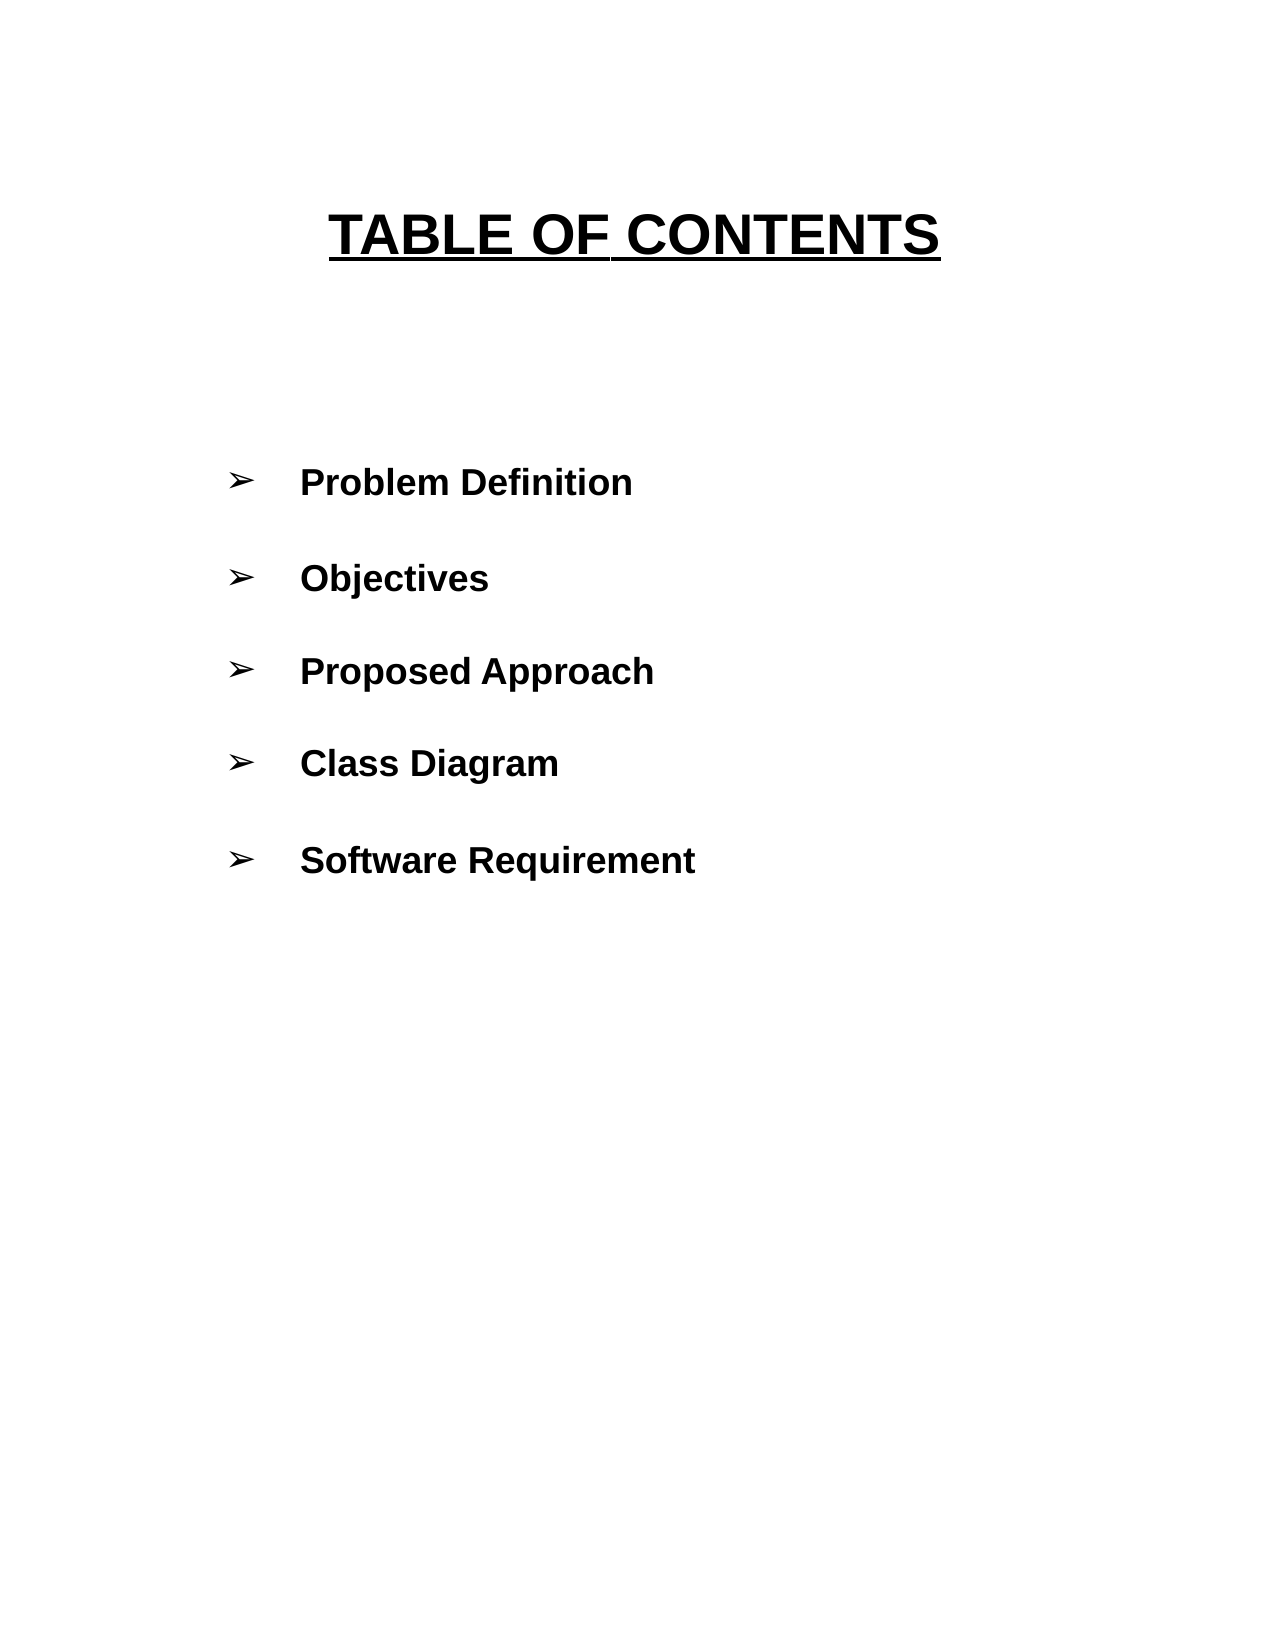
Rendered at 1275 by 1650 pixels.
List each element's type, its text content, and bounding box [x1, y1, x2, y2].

title TABLE OF CONTENTS [326, 194, 949, 473]
text_box Problem Definition Objectives Proposed Approach Class Diagram Software Requirement [223, 455, 700, 881]
